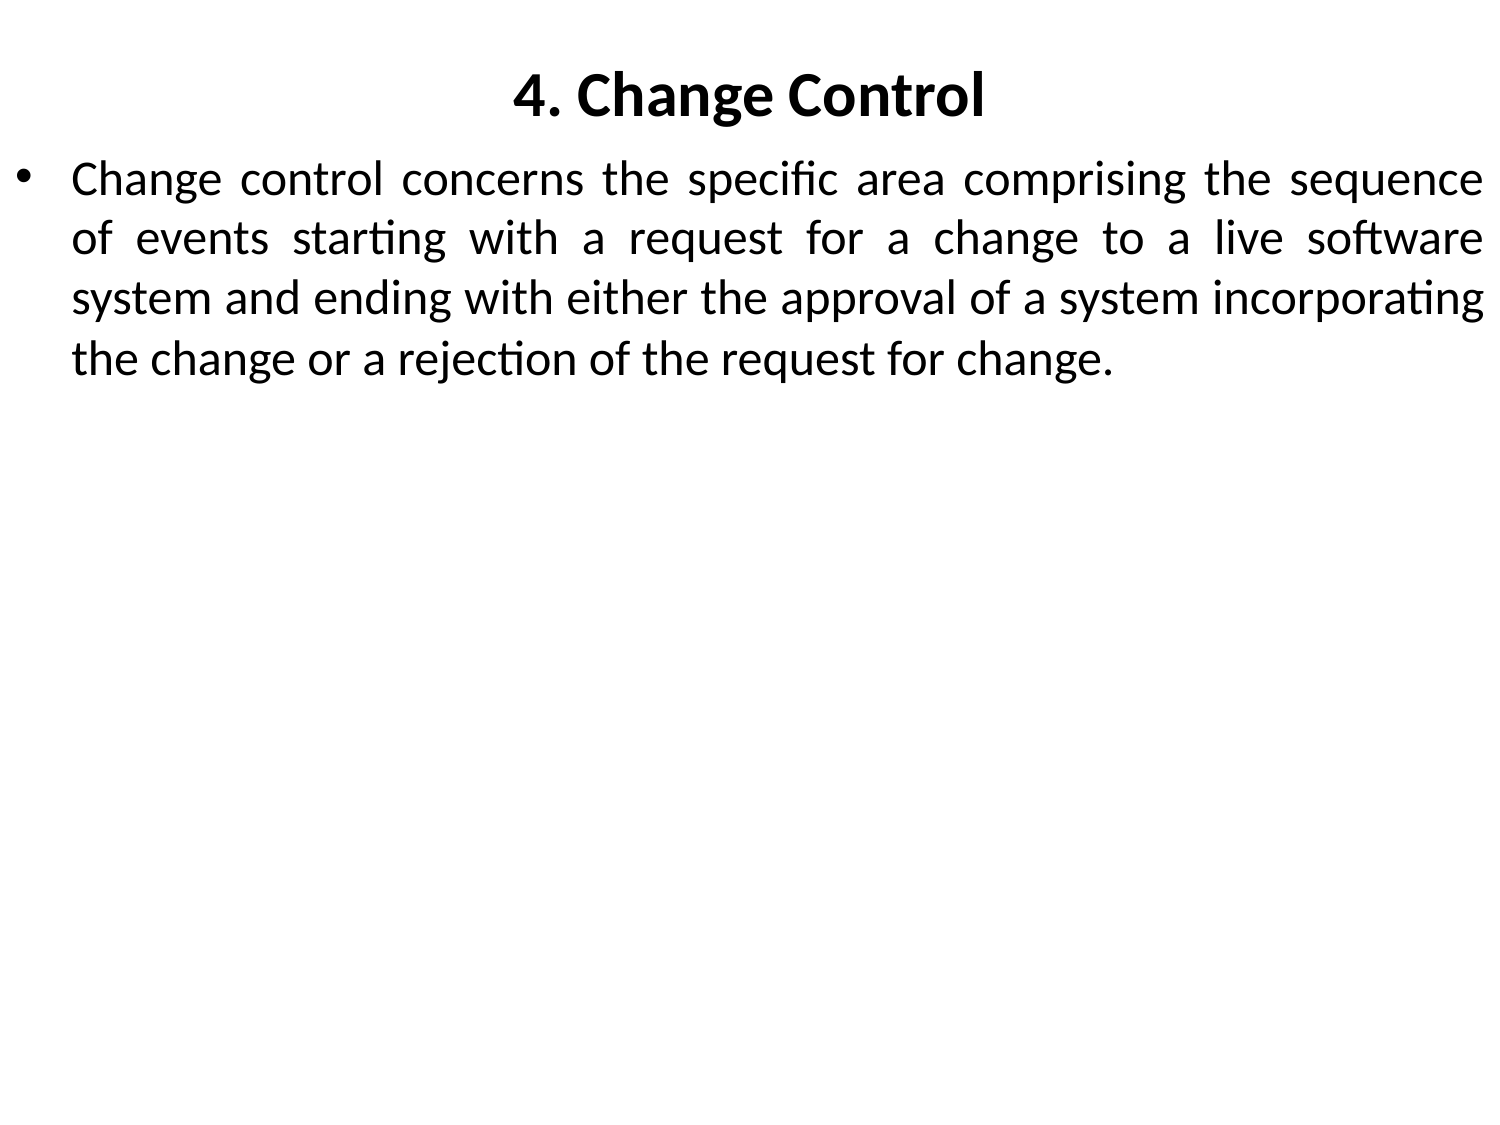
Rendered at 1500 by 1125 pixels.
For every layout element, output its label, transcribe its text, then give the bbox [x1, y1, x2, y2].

list Change control concerns the specific area comprising the sequence of events starting with a request for a change to a live software system and ending with either the approval of a system incorporating the change or a rejection of the request for change. [0, 137, 1500, 1125]
title 4. Change Control [75, 45, 1425, 137]
